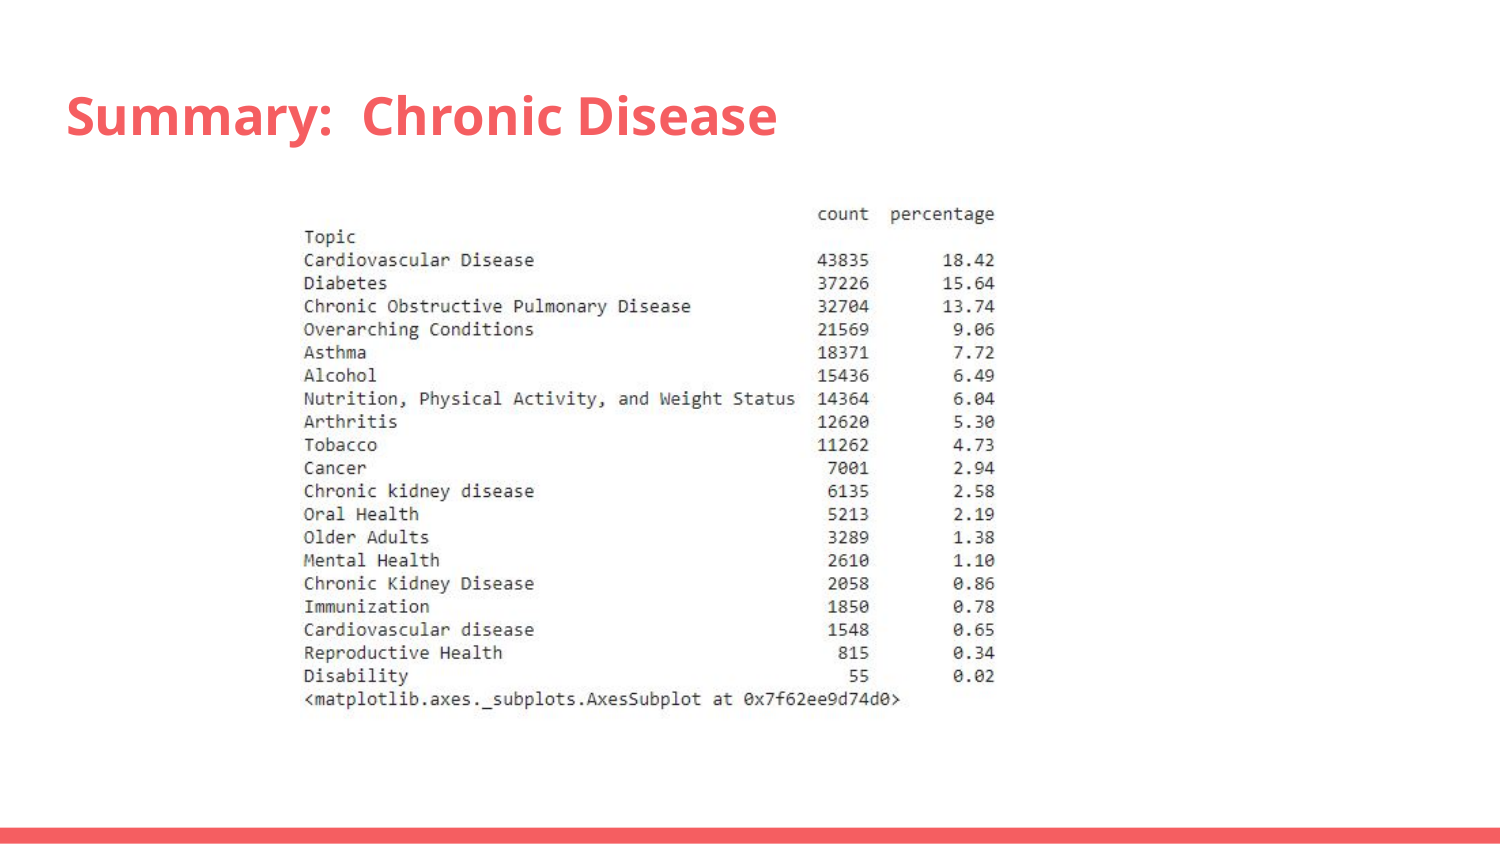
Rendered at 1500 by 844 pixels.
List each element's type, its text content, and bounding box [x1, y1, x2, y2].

title Summary: Chronic Disease [51, 64, 1449, 167]
picture [300, 196, 1082, 727]
